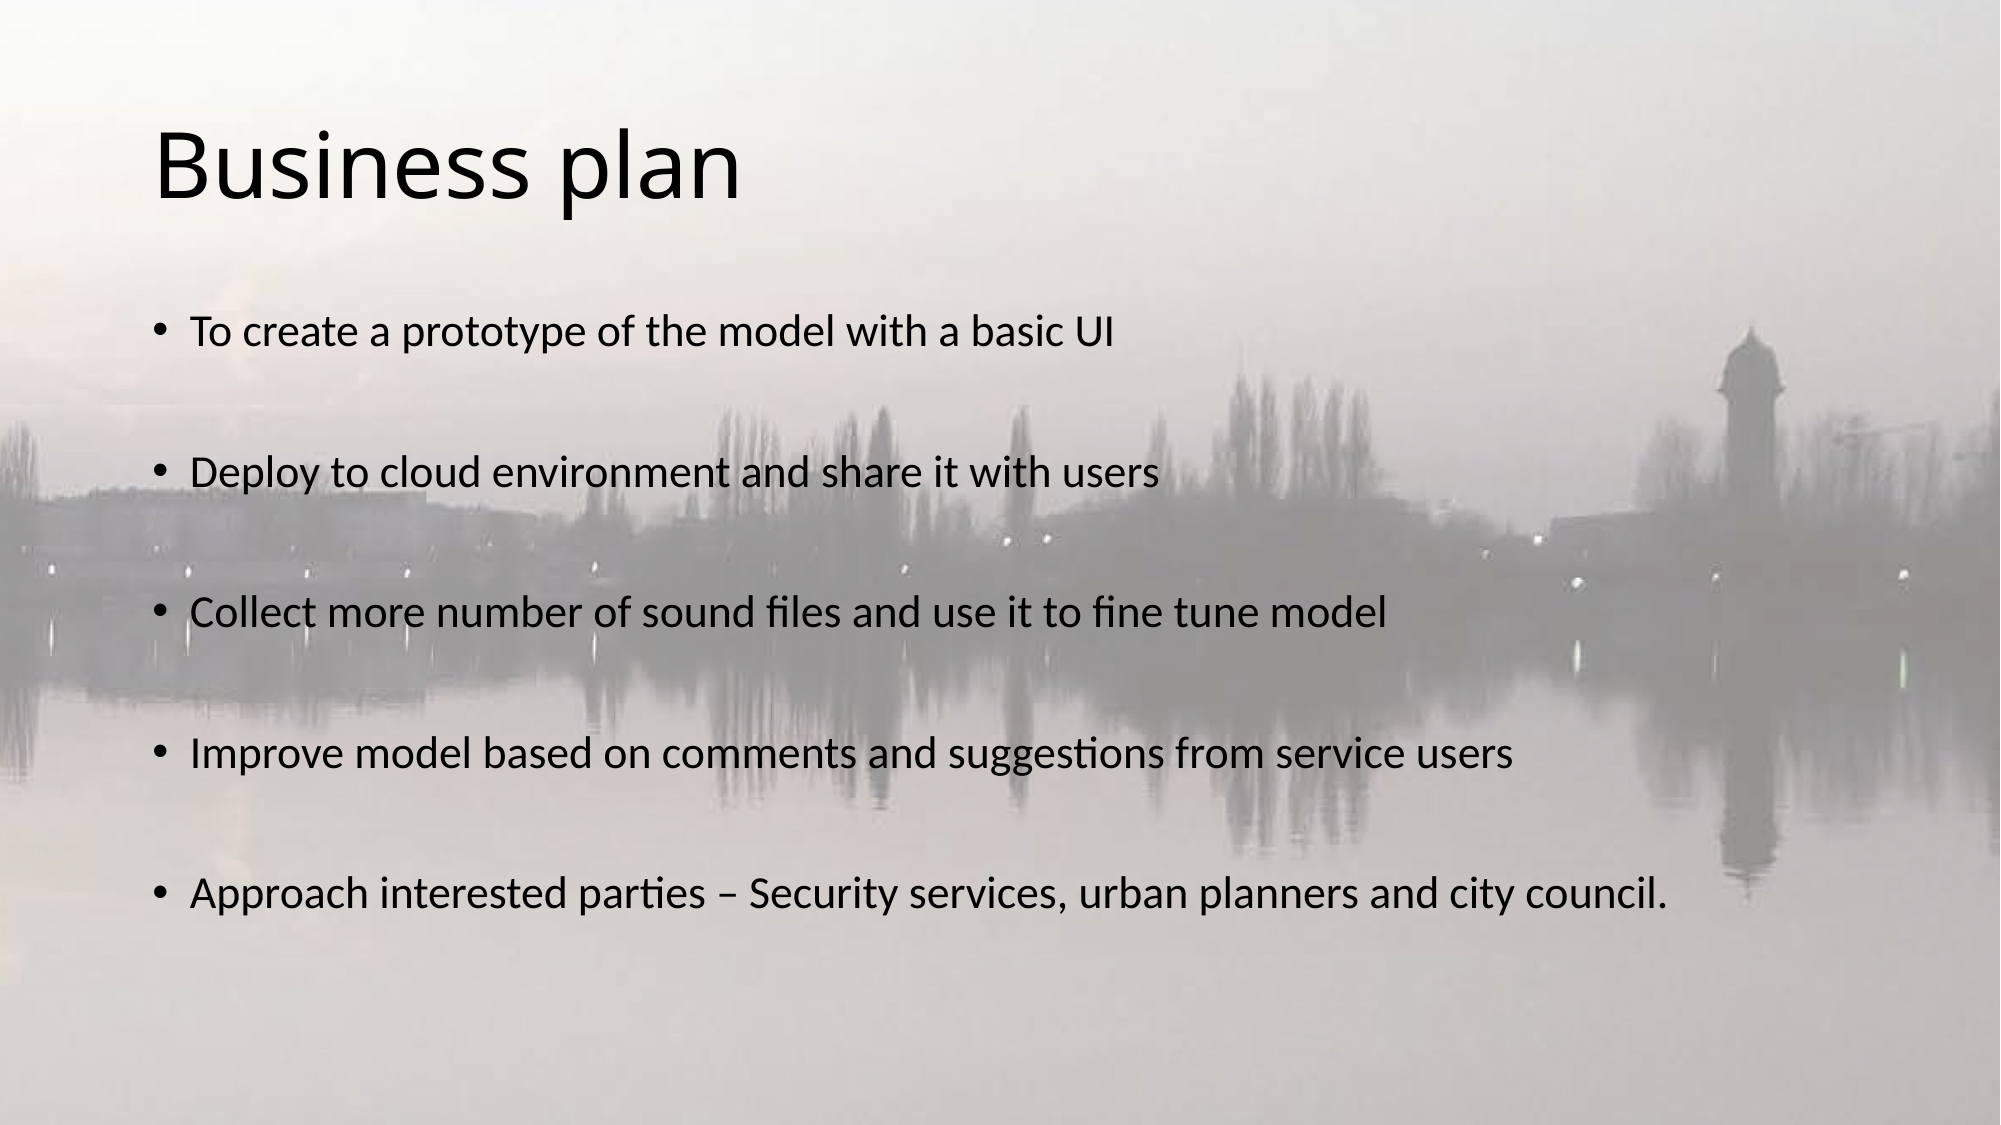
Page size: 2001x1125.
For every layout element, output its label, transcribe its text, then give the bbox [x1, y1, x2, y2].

list To create a prototype of the model with a basic UI Deploy to cloud environment and share it with users Collect more number of sound files and use it to fine tune model Improve model based on comments and suggestions from service users Approach interested parties – Security services, urban planners and city council. [137, 299, 1863, 1014]
title Business plan [137, 59, 1863, 278]
